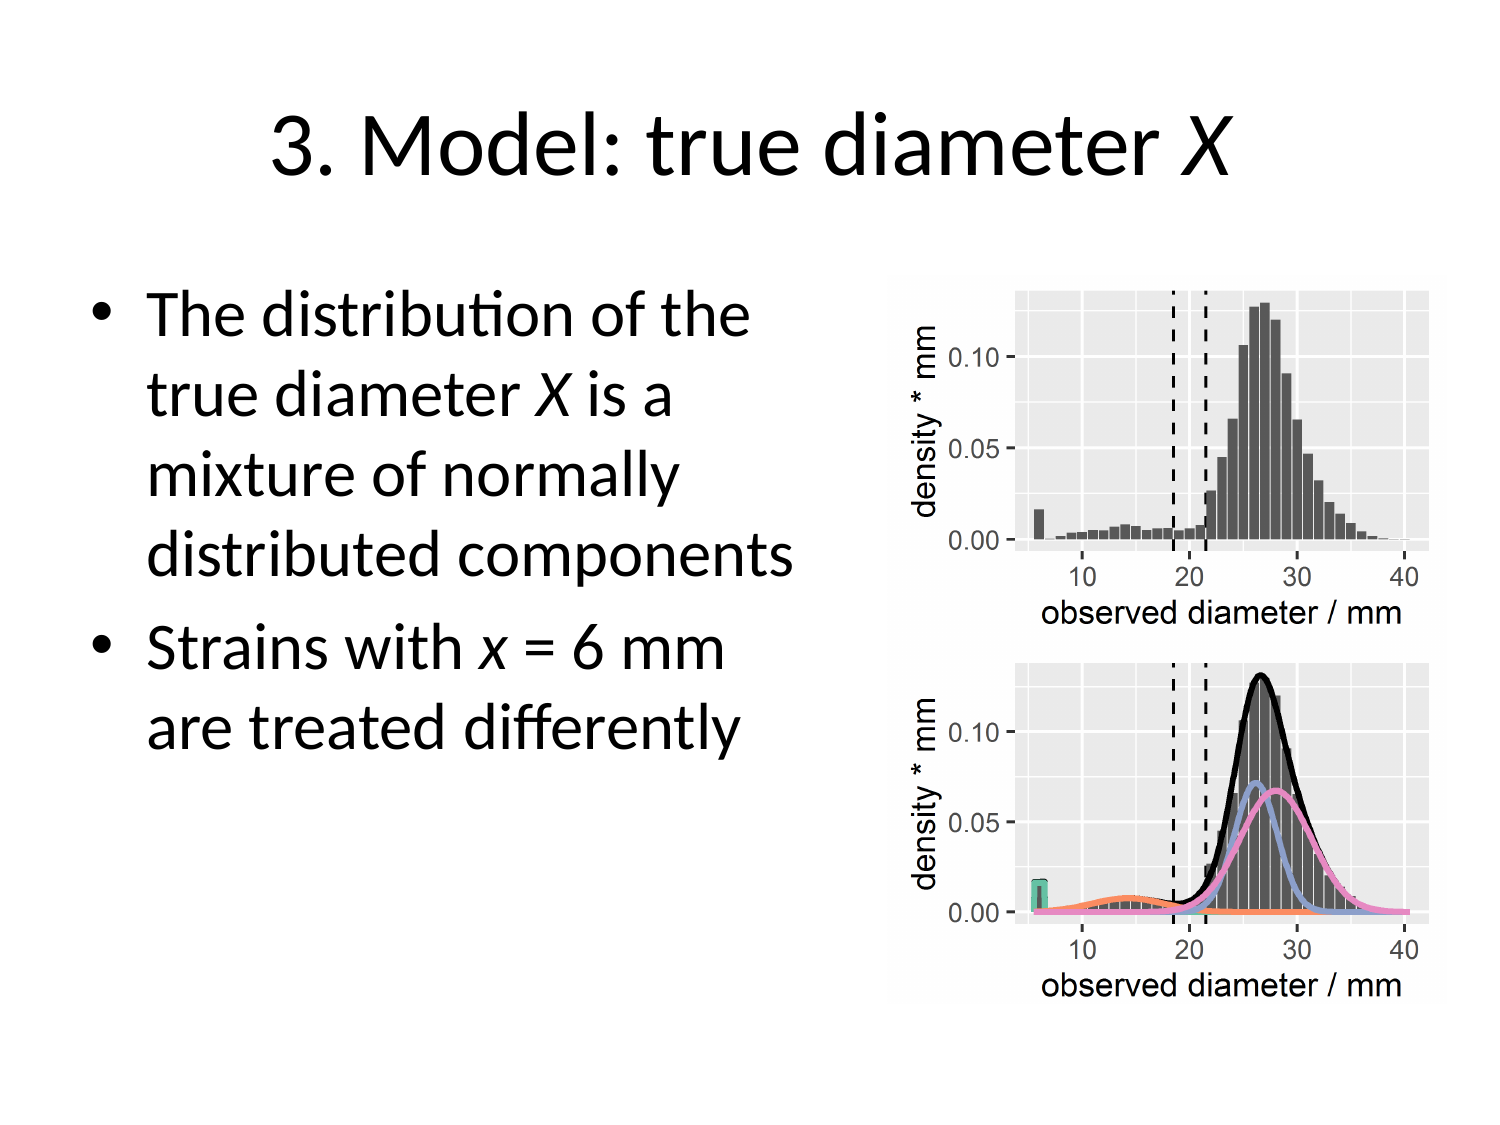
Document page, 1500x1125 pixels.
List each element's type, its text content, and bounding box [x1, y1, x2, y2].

picture [887, 274, 1448, 1004]
title 3. Model: true diameter X [75, 45, 1425, 233]
list The distribution of the true diameter X is a mixture of normally distributed components Strains with x = 6 mm are treated differently [75, 262, 825, 1005]
